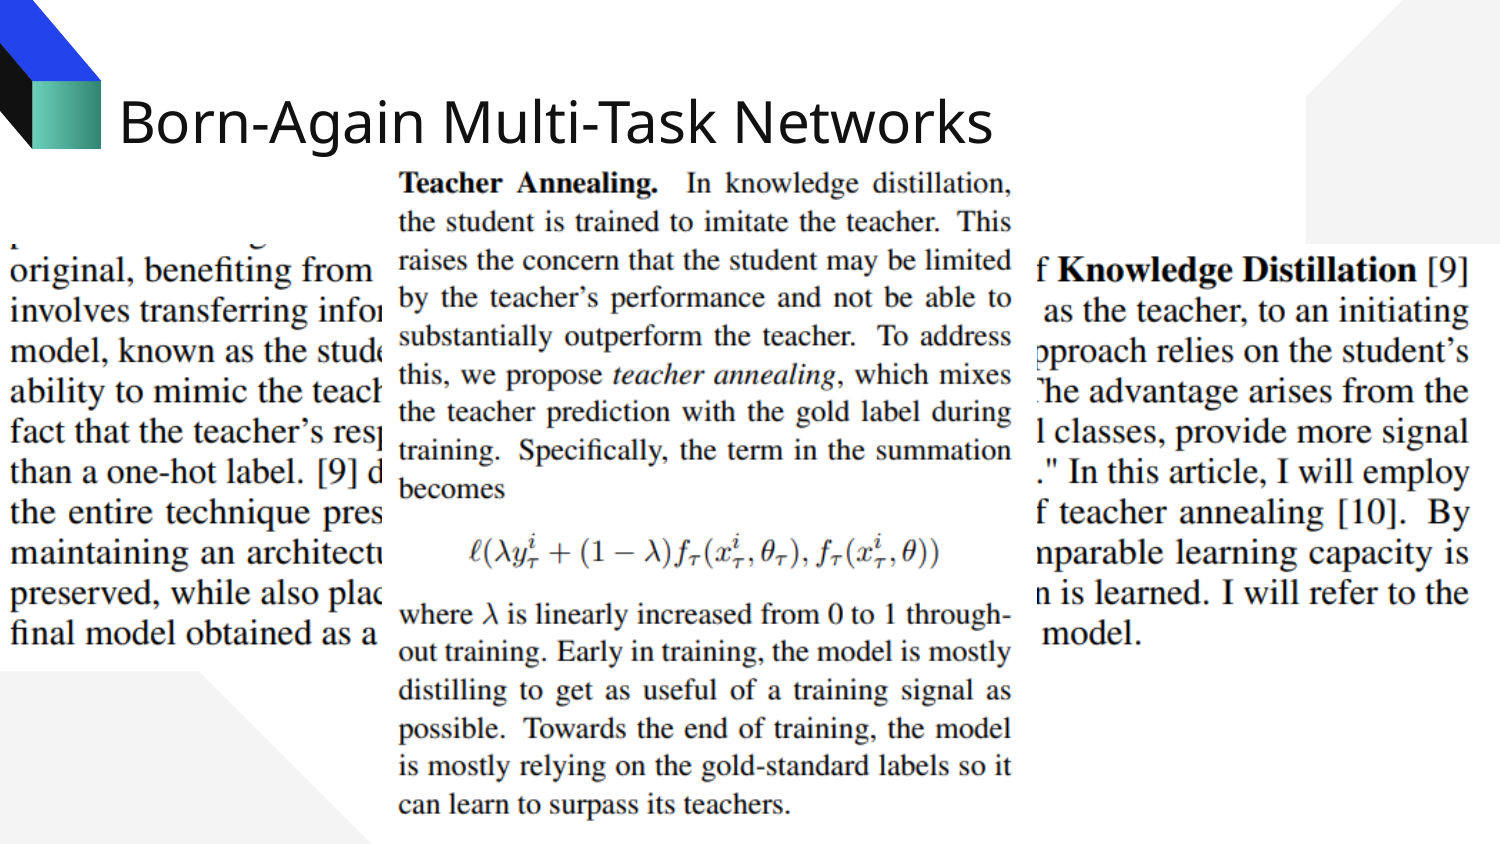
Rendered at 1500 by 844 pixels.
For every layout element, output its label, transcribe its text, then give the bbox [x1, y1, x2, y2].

picture [0, 150, 1500, 841]
title Born-Again Multi-Task Networks [118, 84, 1500, 160]
